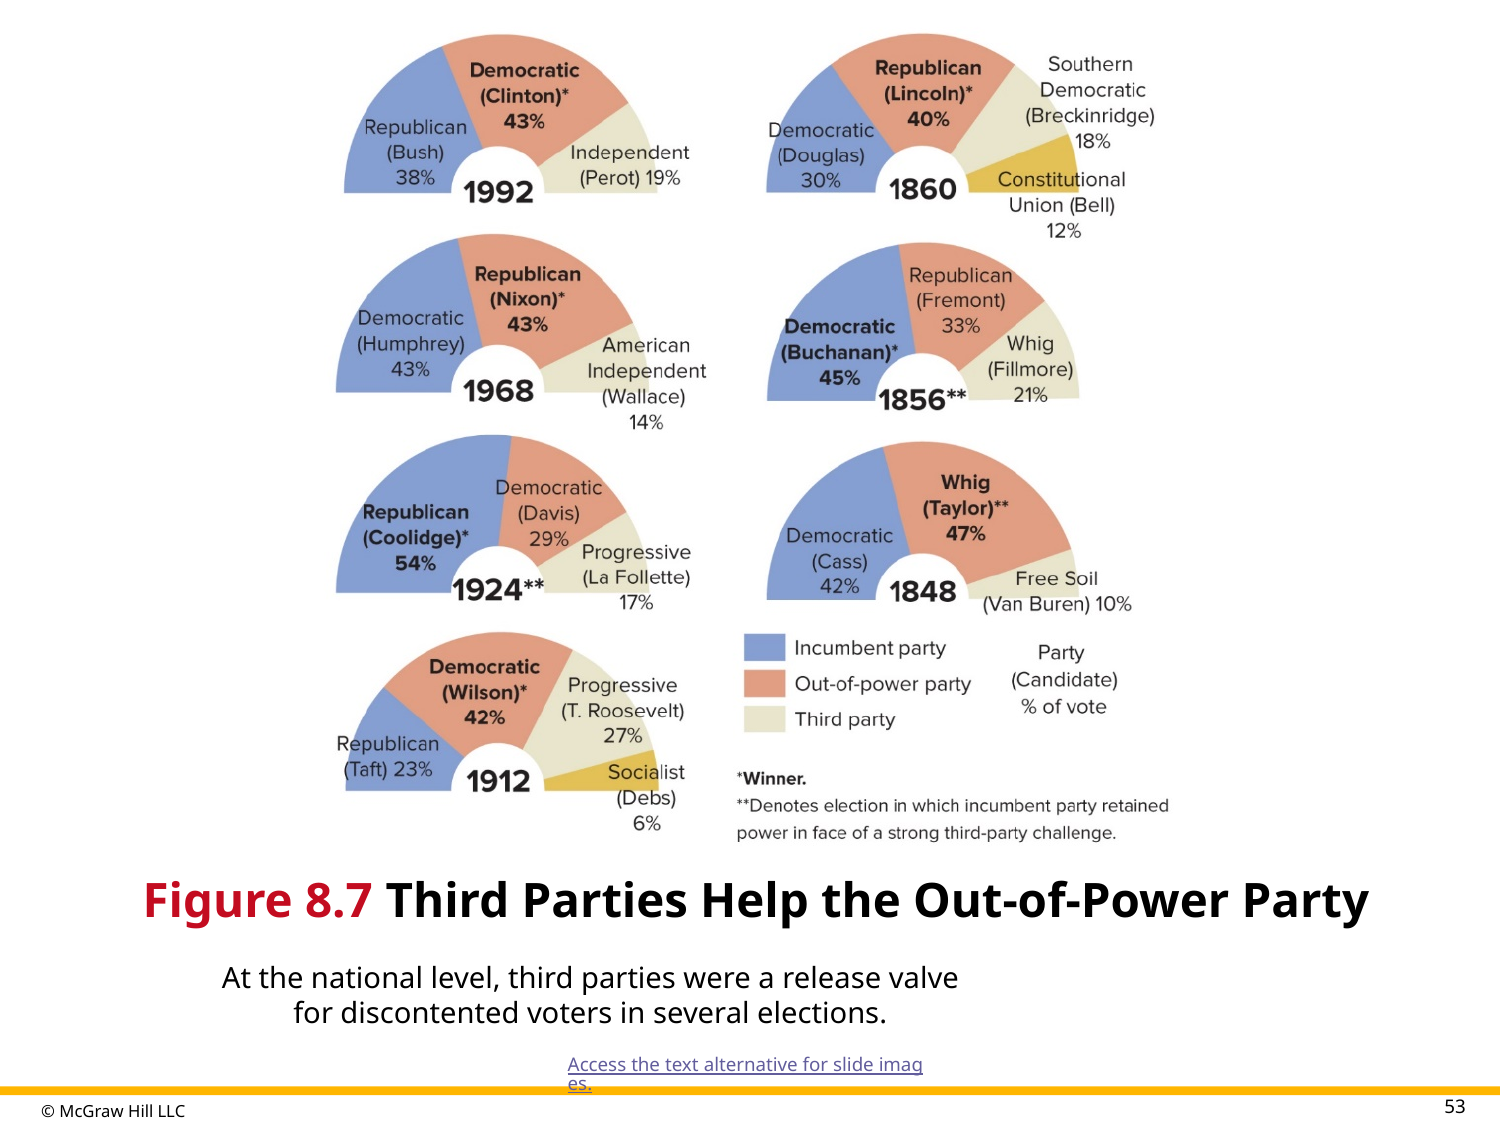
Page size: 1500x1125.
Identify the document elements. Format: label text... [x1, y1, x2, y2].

list At the national level, third parties were a release valve for discontented voters in several elections. [199, 948, 982, 1042]
slide_number 53 [1415, 1094, 1474, 1122]
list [149, 11, 1350, 858]
list Access the text alternative for slide images. [552, 1050, 948, 1082]
title Figure 8.7 Third Parties Help the Out-of-Power Party [123, 857, 1390, 940]
